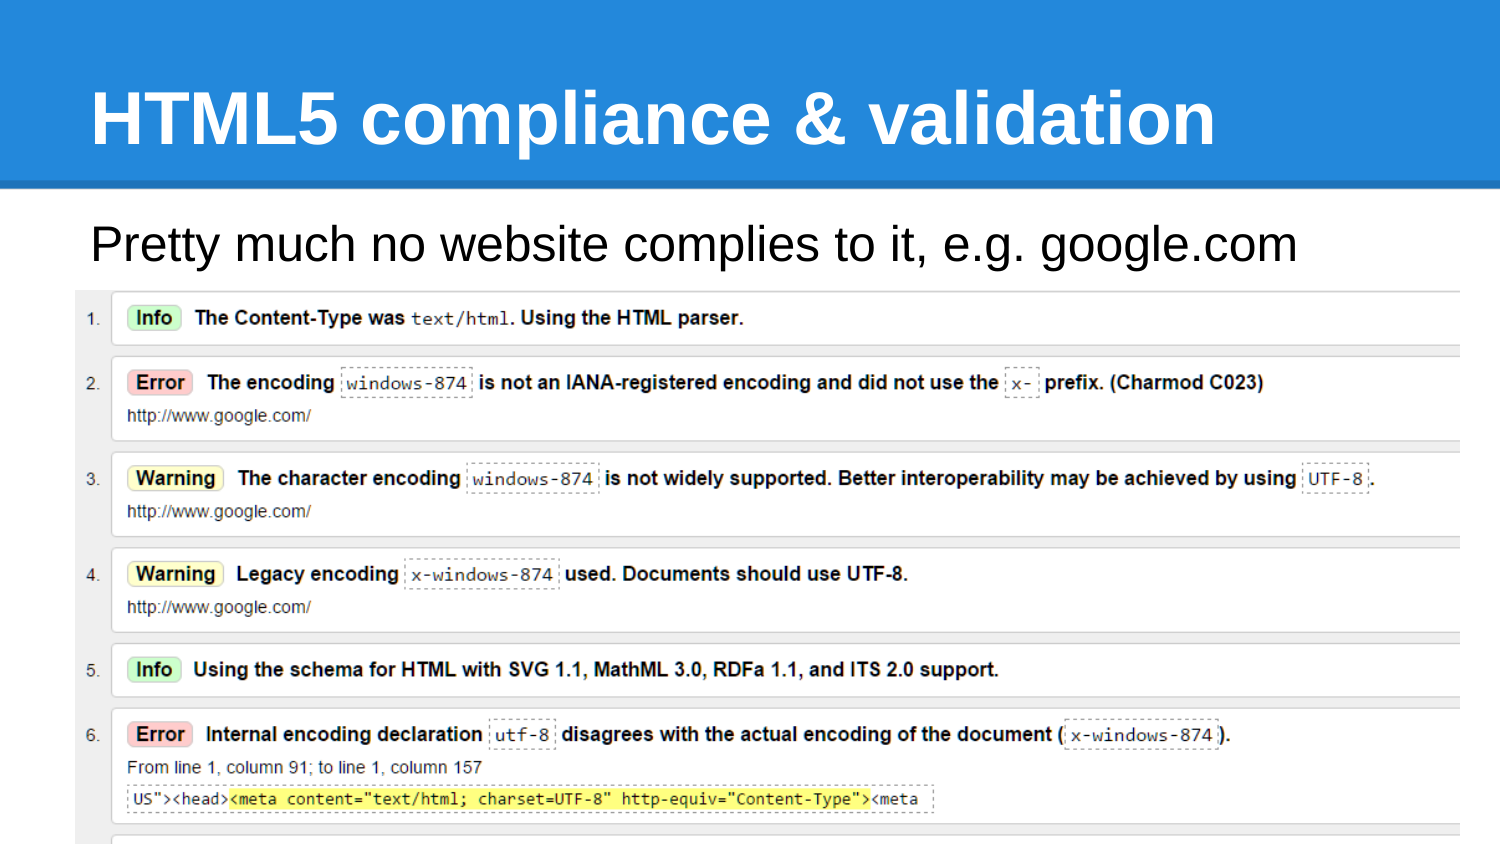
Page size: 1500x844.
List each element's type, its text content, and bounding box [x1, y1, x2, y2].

list Pretty much no website complies to it, e.g. google.com [75, 196, 1425, 288]
picture [74, 289, 1460, 844]
title HTML5 compliance & validation [75, 33, 1425, 175]
